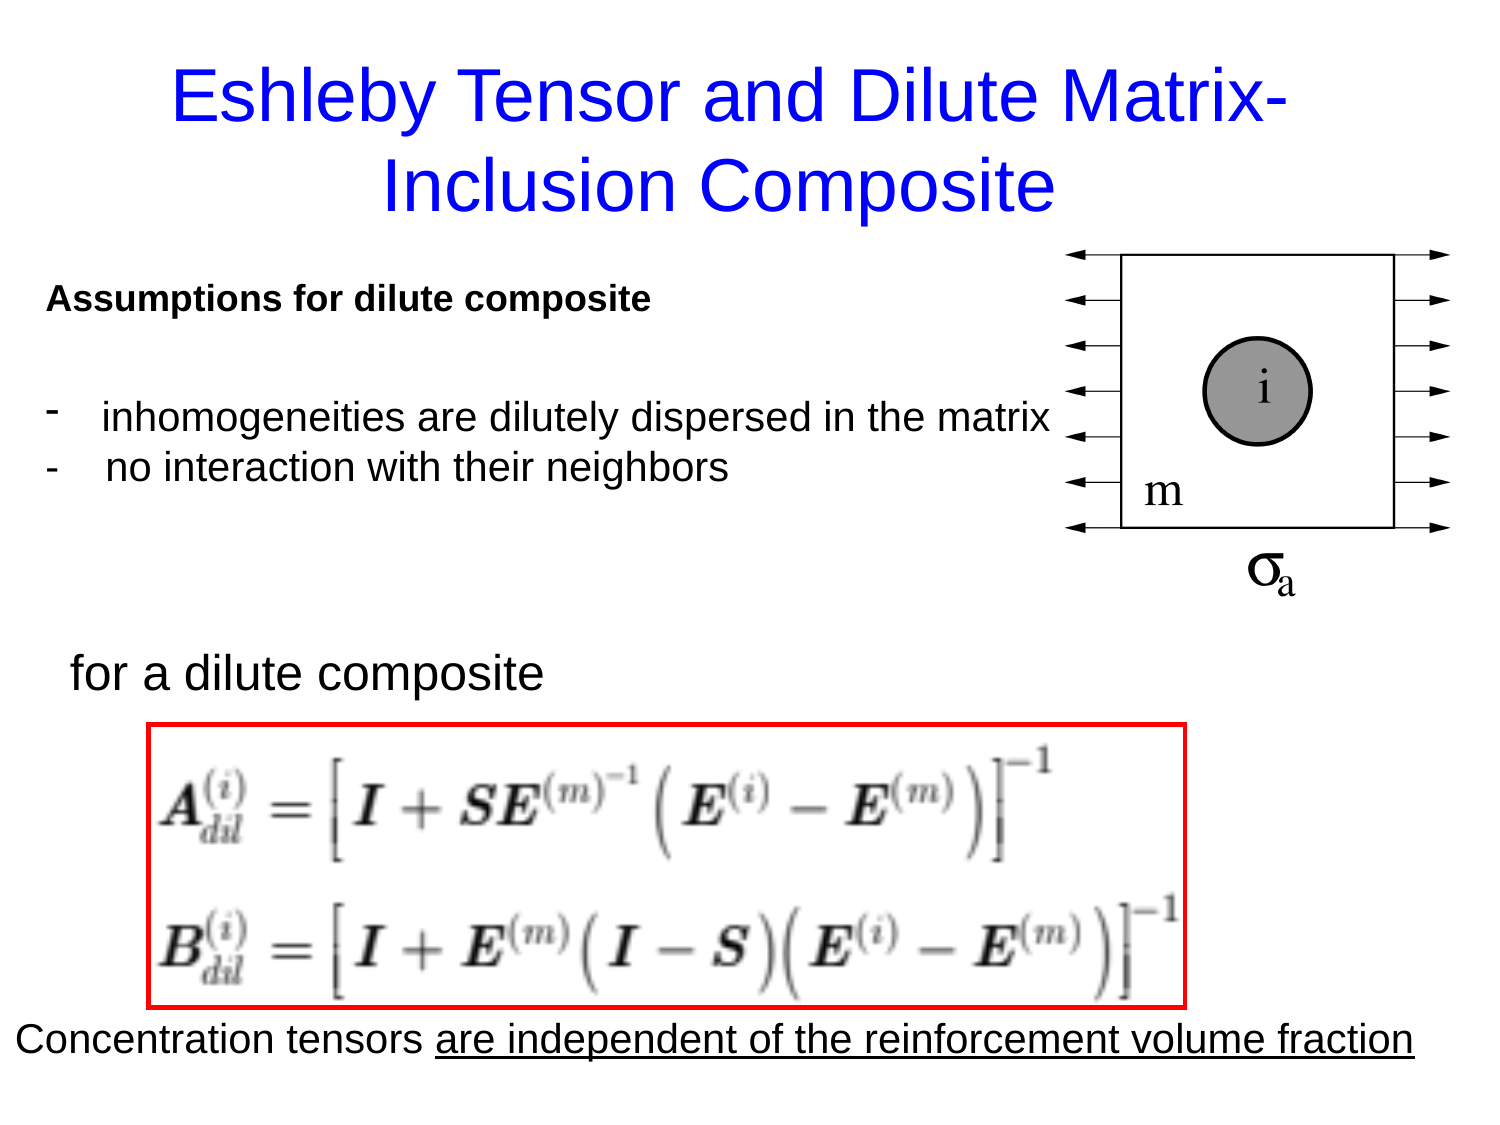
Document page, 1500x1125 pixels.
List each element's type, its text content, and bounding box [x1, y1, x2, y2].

title Eshleby Tensor and Dilute Matrix-Inclusion Composite [55, 42, 1406, 231]
text_box inhomogeneities are dilutely dispersed in the matrix - no interaction with their neighbors [30, 382, 1049, 497]
text_box for a dilute composite [55, 633, 1425, 708]
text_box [150, 726, 1183, 1006]
picture [1054, 232, 1468, 604]
text_box Concentration tensors are independent of the reinforcement volume fraction [0, 1004, 1468, 1070]
text_box Assumptions for dilute composite [30, 266, 799, 327]
